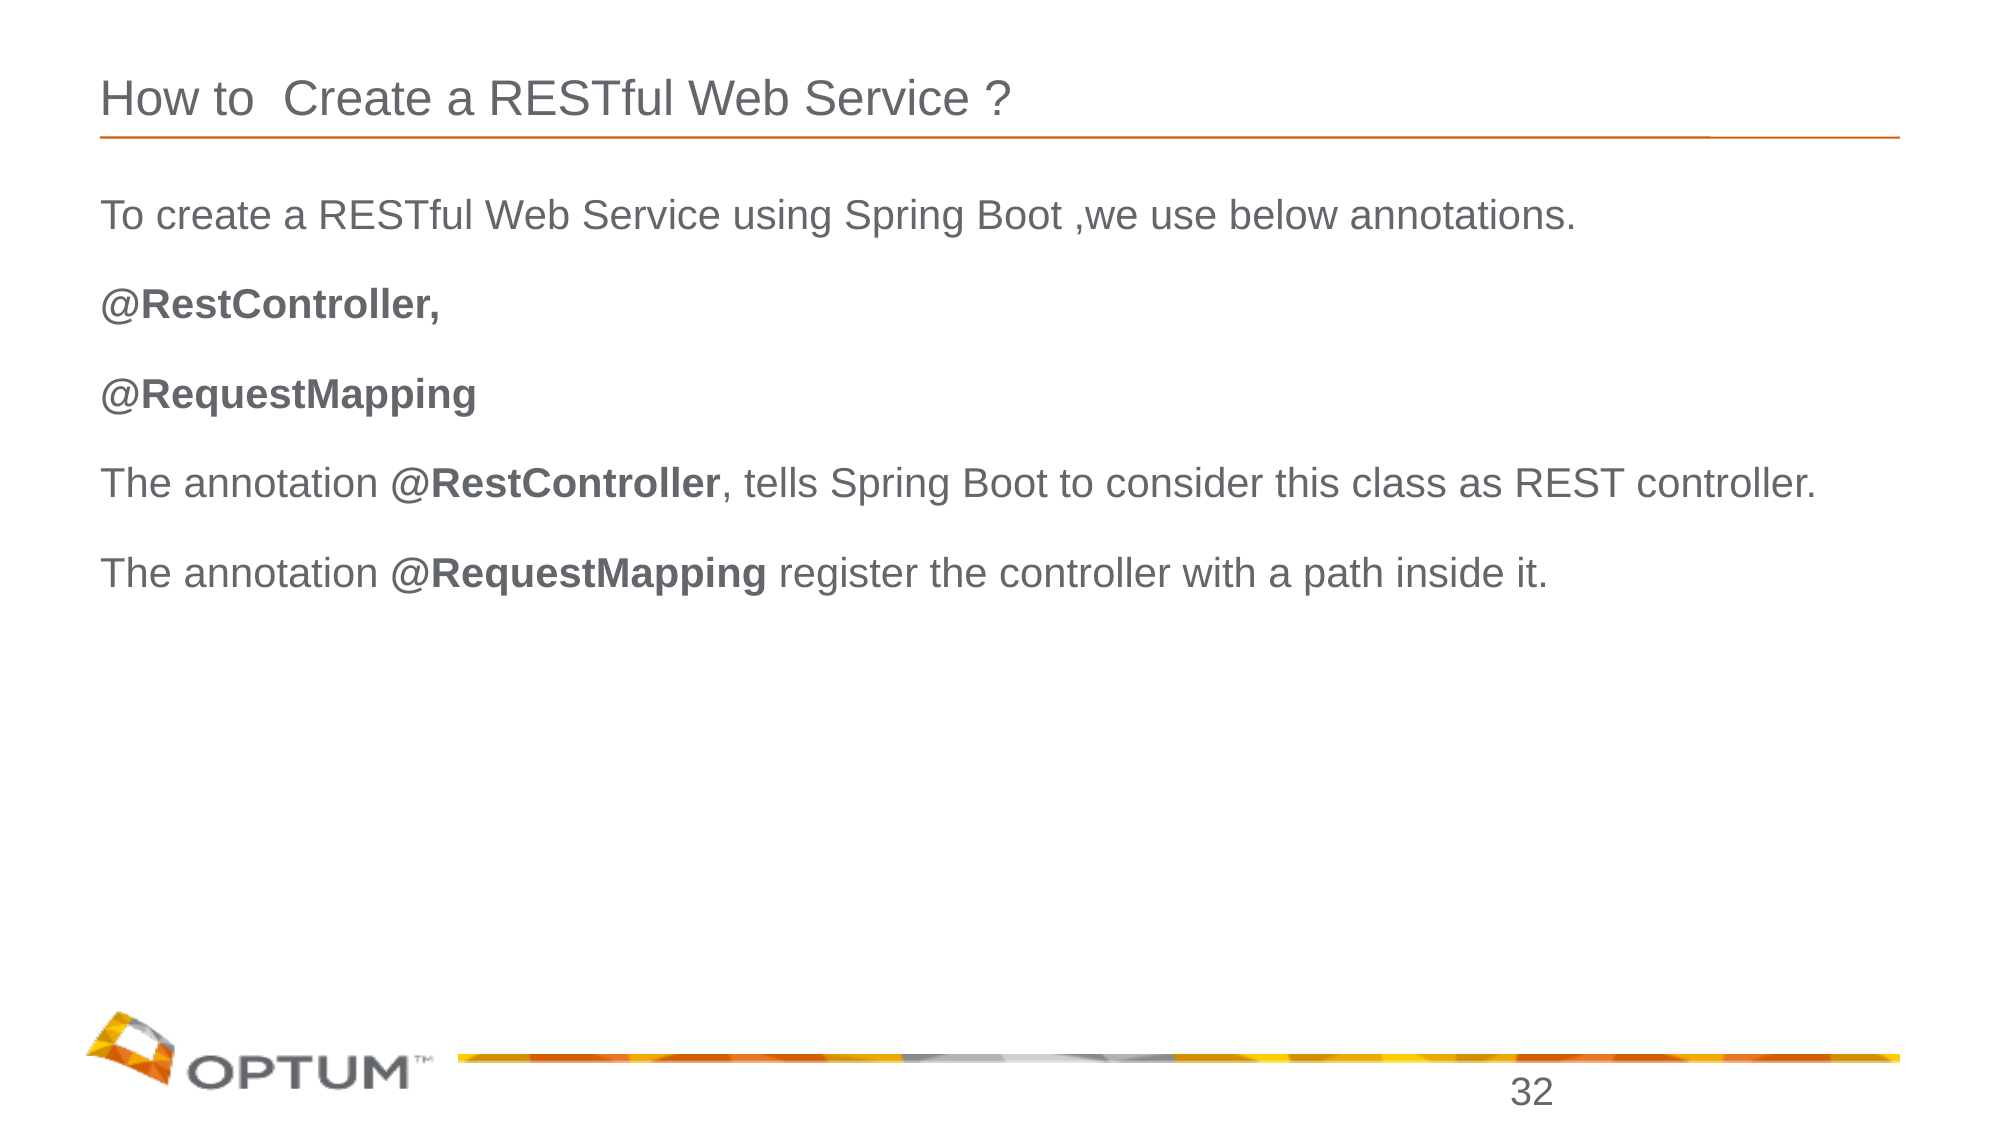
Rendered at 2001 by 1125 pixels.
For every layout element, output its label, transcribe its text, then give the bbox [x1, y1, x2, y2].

list To create a RESTful Web Service using Spring Boot ,we use below annotations. @RestController, @RequestMapping The annotation @RestController, tells Spring Boot to consider this class as REST controller. The annotation @RequestMapping register the controller with a path inside it. [100, 162, 1900, 991]
slide_number 32 [1495, 1058, 1667, 1099]
picture [83, 1009, 436, 1092]
title How to Create a RESTful Web Service ? [99, 24, 1899, 126]
picture [458, 1054, 1900, 1063]
